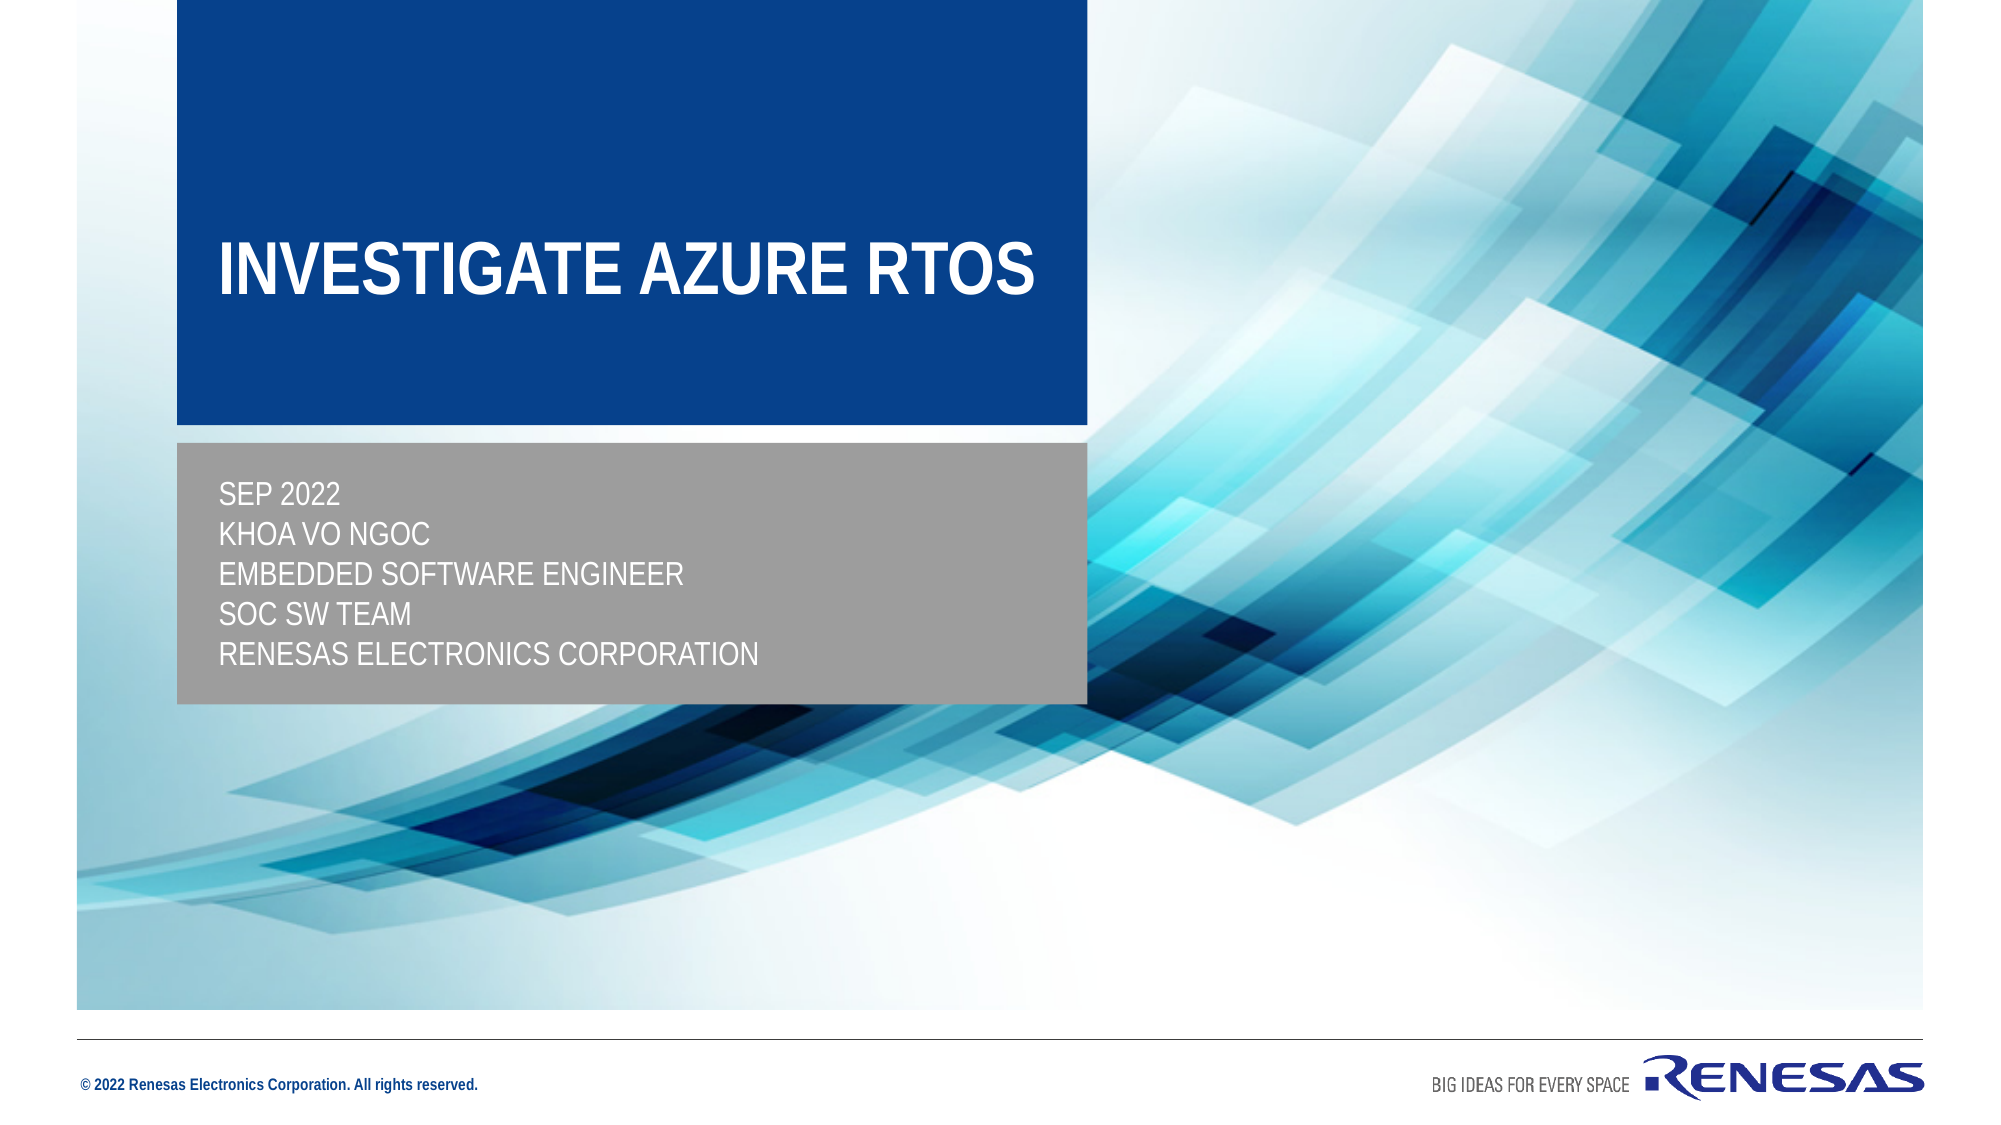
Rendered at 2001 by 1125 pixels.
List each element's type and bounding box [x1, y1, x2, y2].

picture [76, 0, 1923, 1010]
picture [1425, 1049, 1933, 1106]
